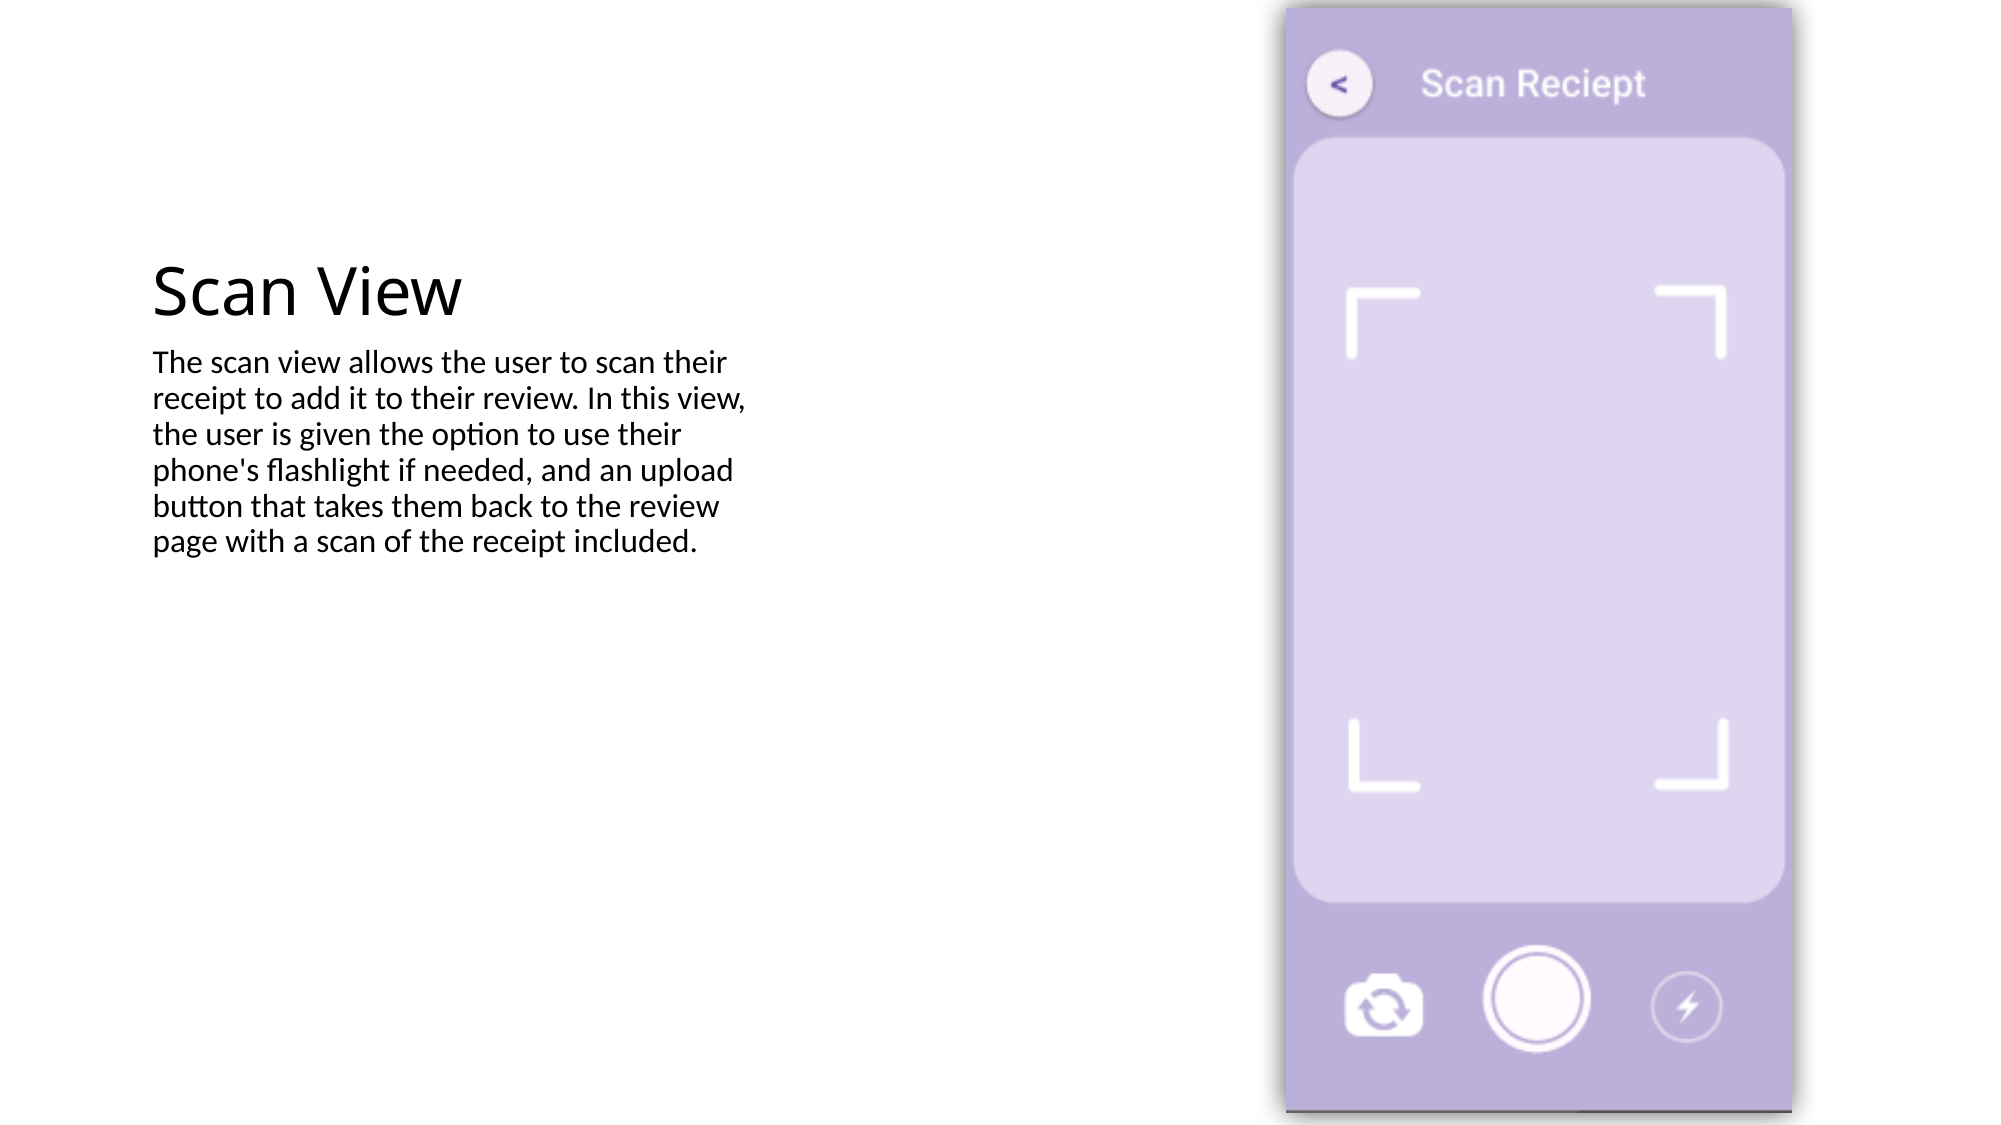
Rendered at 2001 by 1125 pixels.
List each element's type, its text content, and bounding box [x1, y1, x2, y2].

title Scan View [137, 75, 783, 337]
list The scan view allows the user to scan their receipt to add it to their review. In this view, the user is given the option to use their phone's flashlight if needed, and an upload button that takes them back to the review page with a scan of the receipt included. [137, 337, 783, 963]
picture [1286, 8, 1792, 1113]
